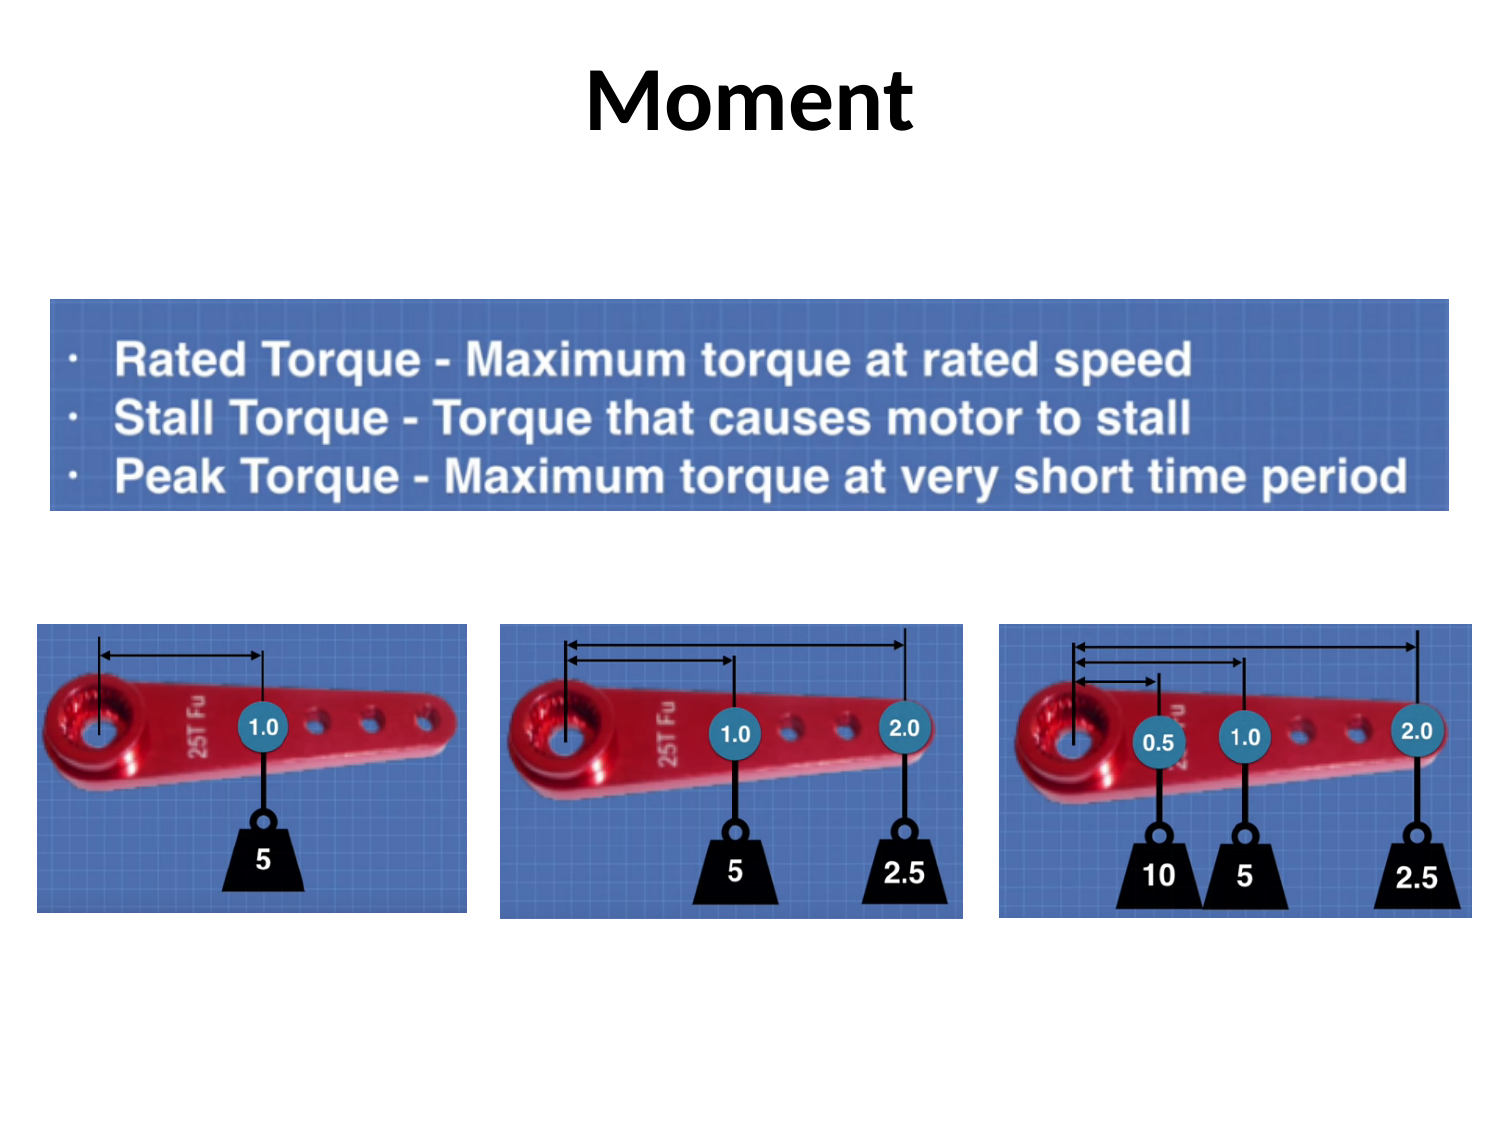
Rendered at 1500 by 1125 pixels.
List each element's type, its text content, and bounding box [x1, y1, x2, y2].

picture [499, 624, 963, 919]
picture [37, 624, 467, 913]
picture [999, 624, 1472, 919]
picture [49, 299, 1449, 512]
title Moment [75, 0, 1425, 188]
